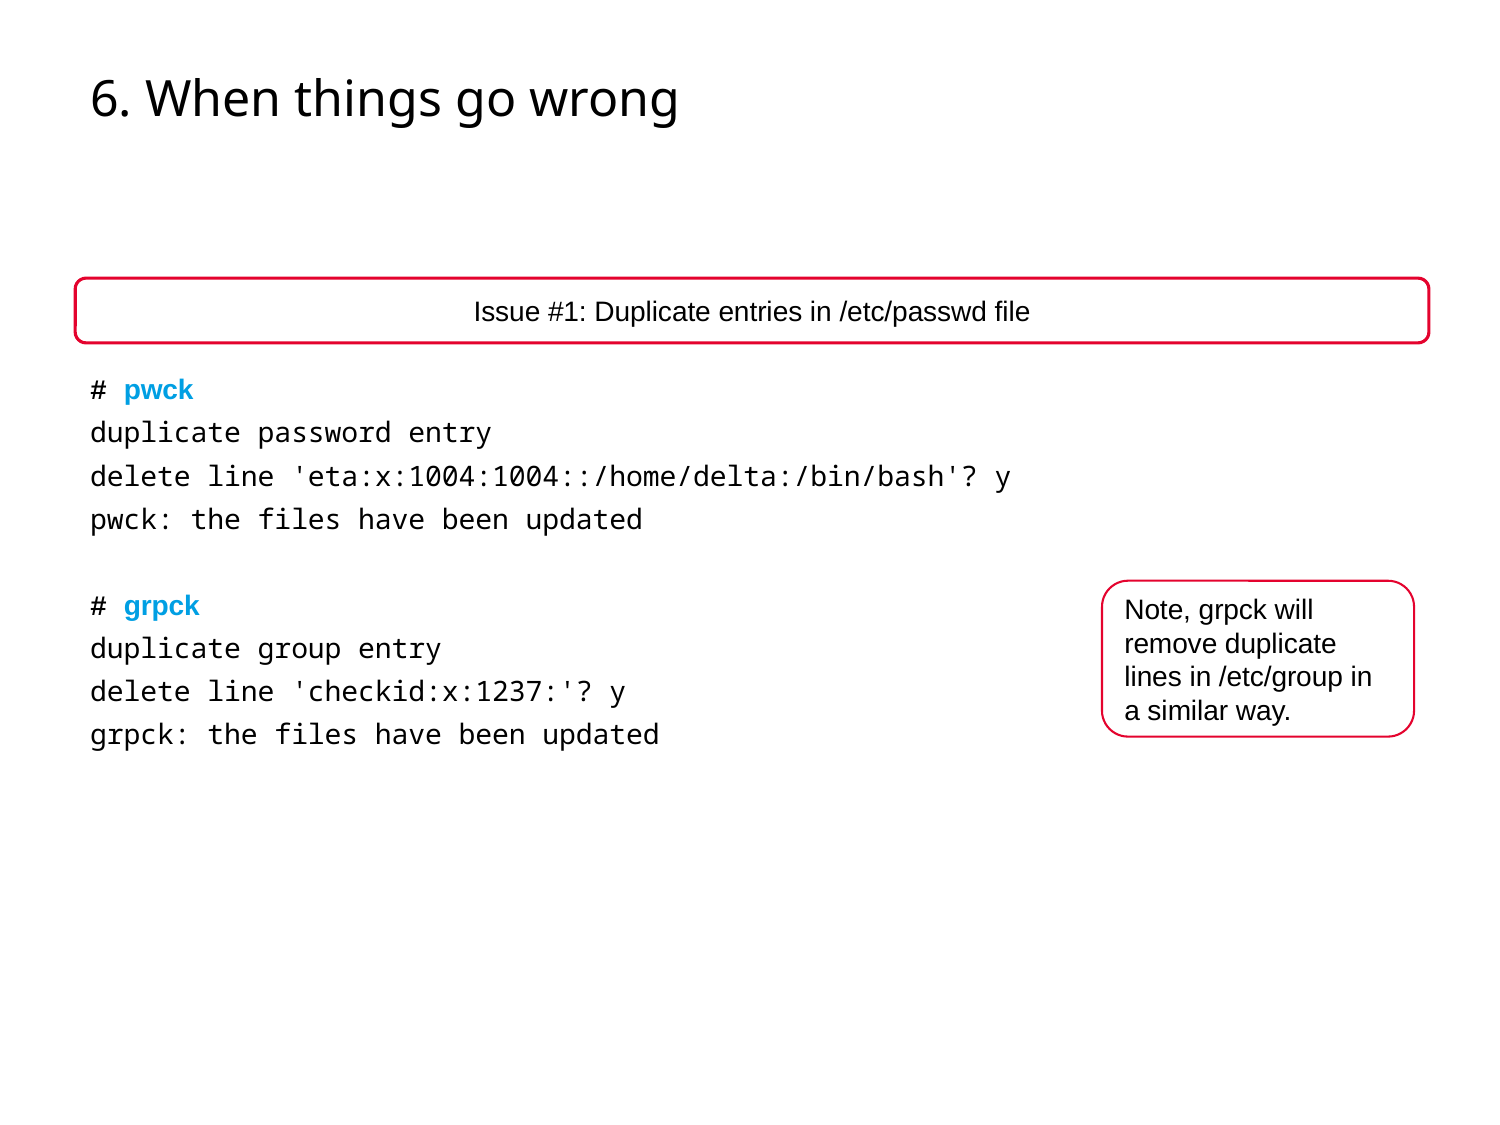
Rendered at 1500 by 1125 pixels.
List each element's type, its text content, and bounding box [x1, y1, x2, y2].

text_box Note, grpck will remove duplicate lines in /etc/group in a similar way. [1100, 579, 1416, 738]
list # pwck duplicate password entry delete line 'eta:x:1004:1004::/home/delta:/bin/bash'? y pwck: the files have been updated # grpck duplicate group entry delete line 'checkid:x:1237:'? y grpck: the files have been updated [75, 364, 1074, 815]
title 6. When things go wrong [75, 59, 1429, 135]
text_box Issue #1: Duplicate entries in /etc/passwd file [74, 277, 1430, 344]
